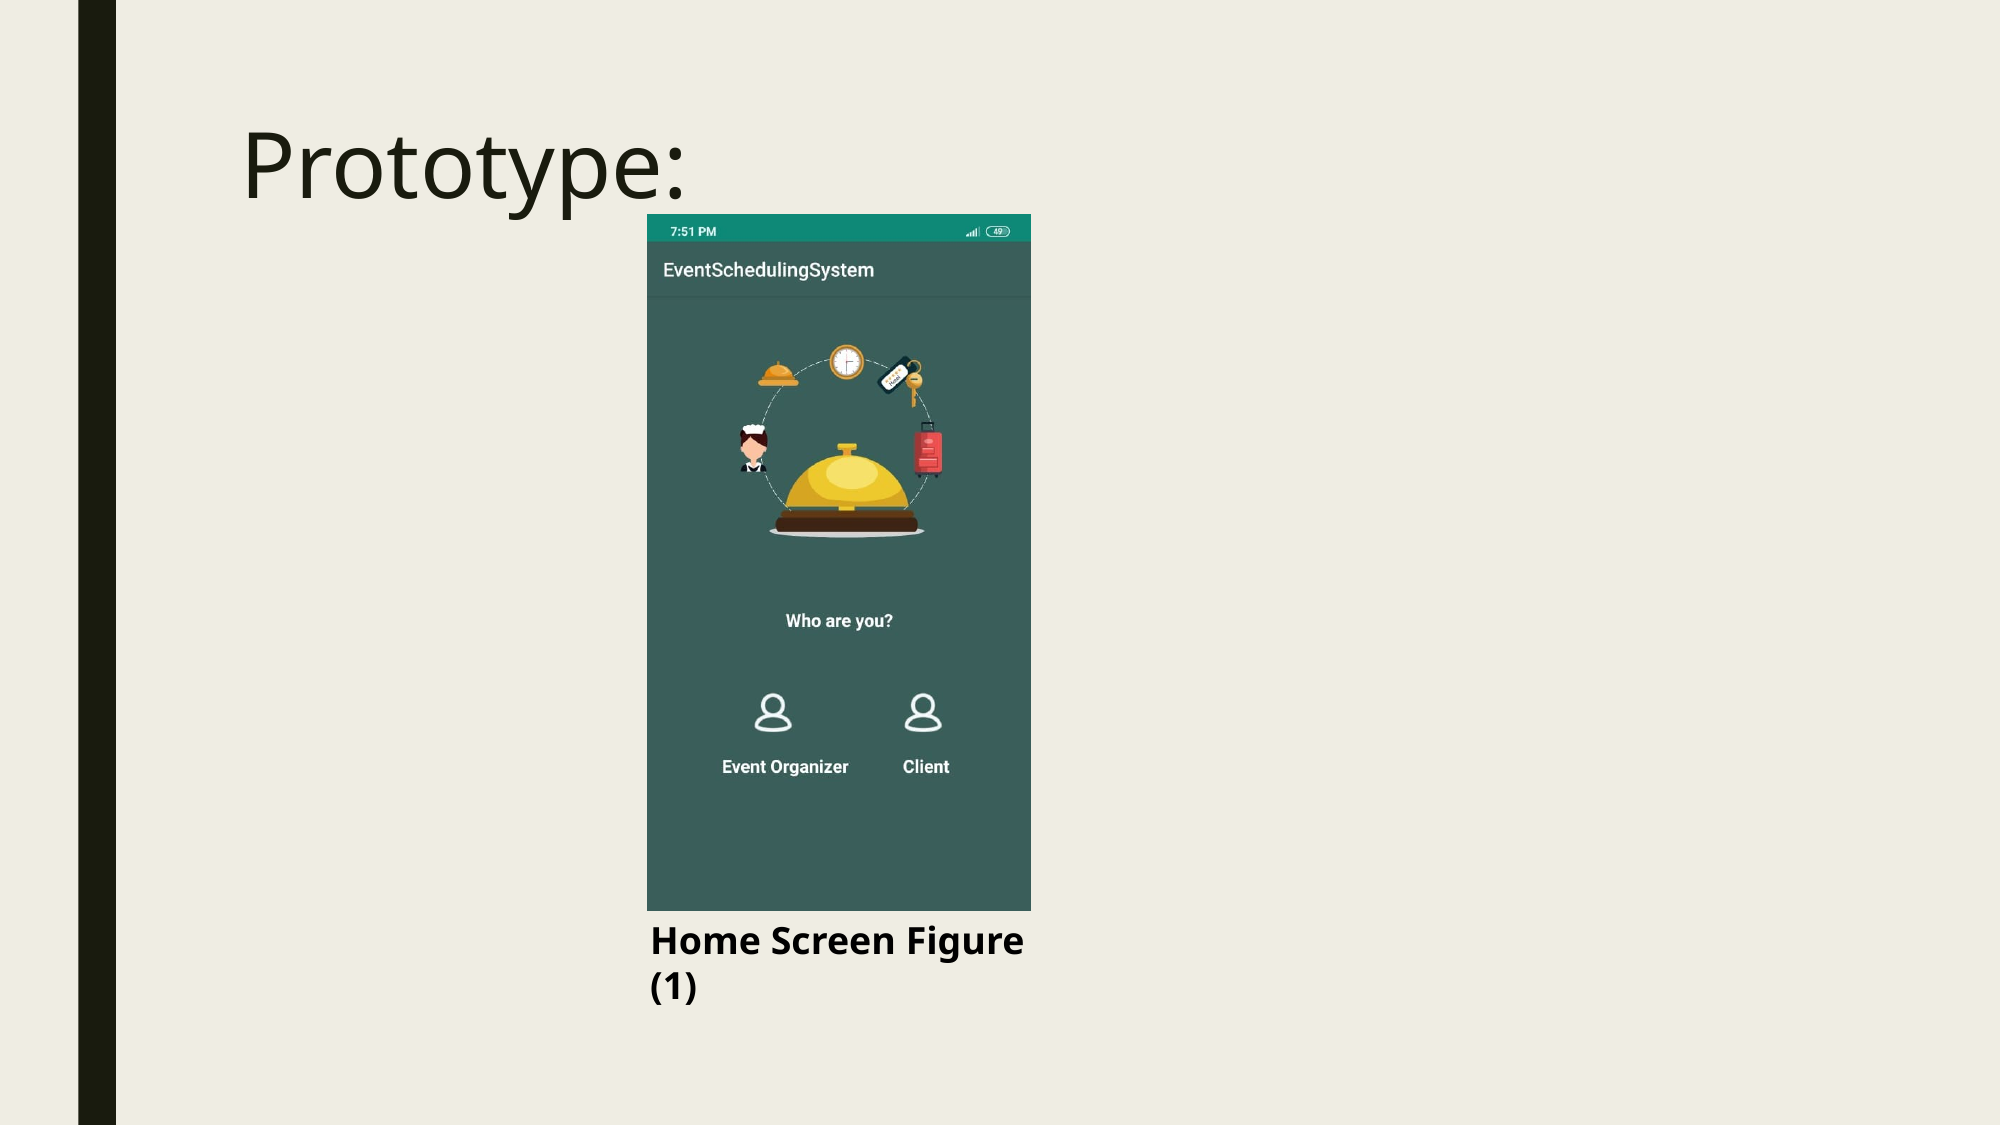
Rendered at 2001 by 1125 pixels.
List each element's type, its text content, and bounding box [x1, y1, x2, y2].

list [647, 214, 1031, 911]
title Prototype: [225, 112, 1800, 357]
text_box Home Screen Figure (1) [635, 910, 1043, 1015]
